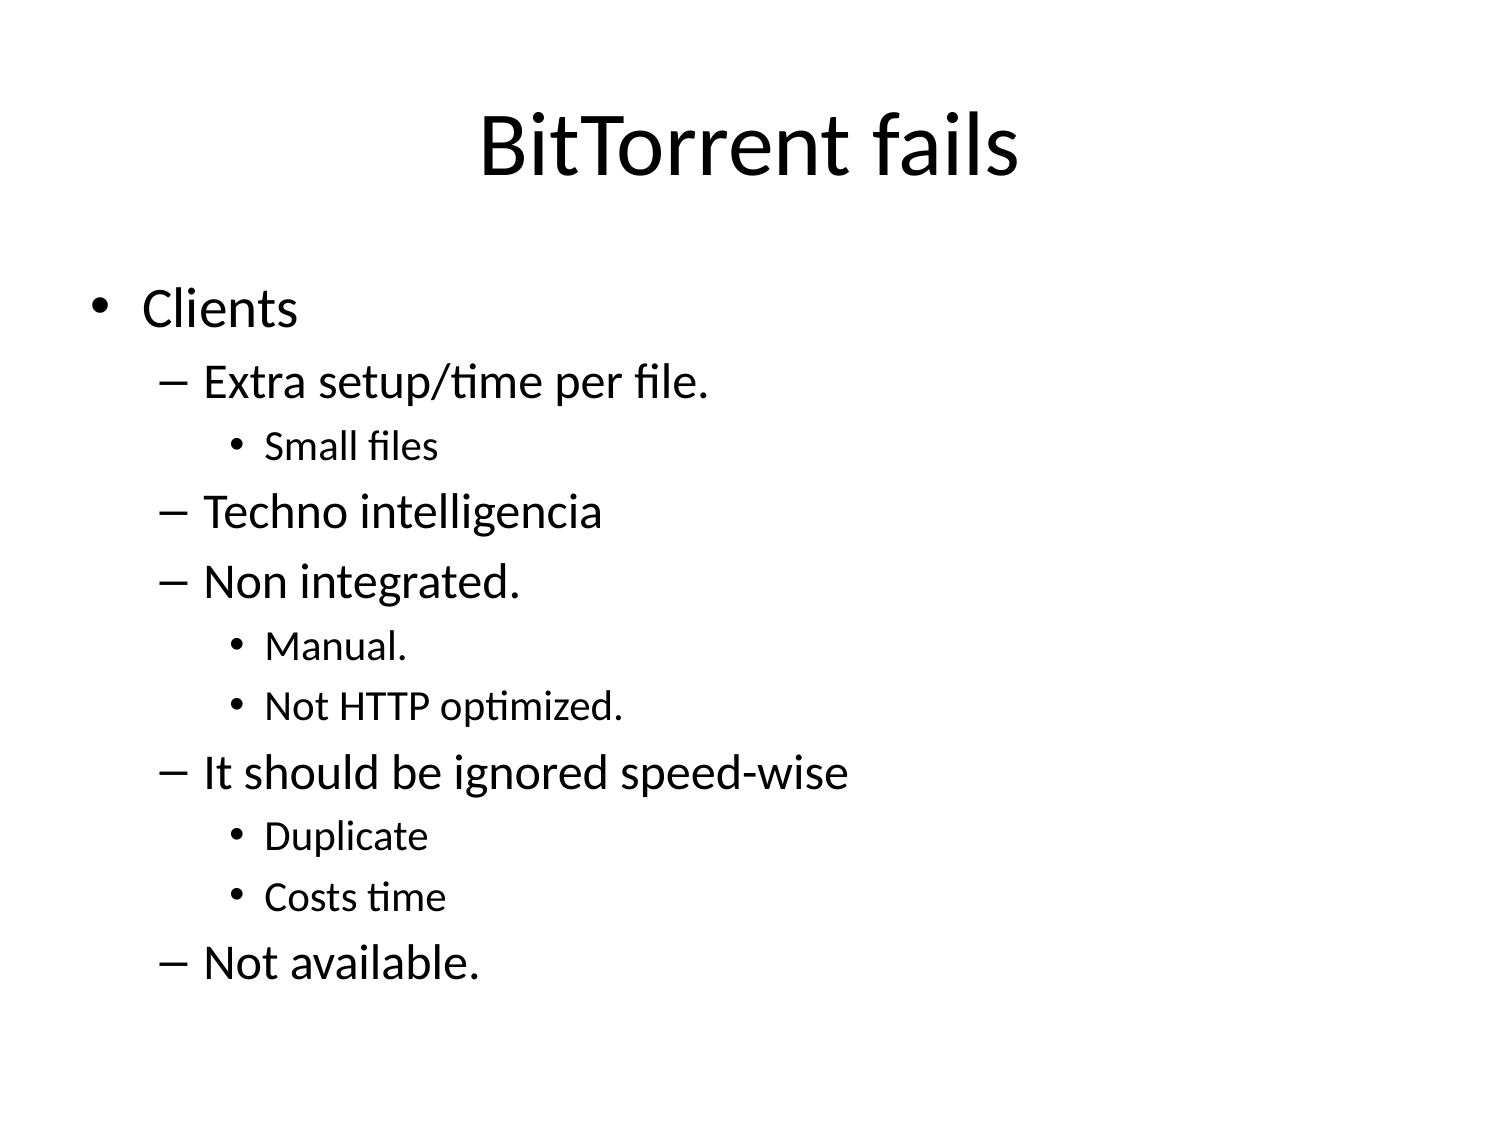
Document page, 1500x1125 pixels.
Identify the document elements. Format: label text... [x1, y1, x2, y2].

list Clients Extra setup/time per file. Small files Techno intelligencia Non integrated. Manual. Not HTTP optimized. It should be ignored speed-wise Duplicate Costs time Not available. [75, 262, 1425, 1005]
title BitTorrent fails [75, 45, 1425, 233]
